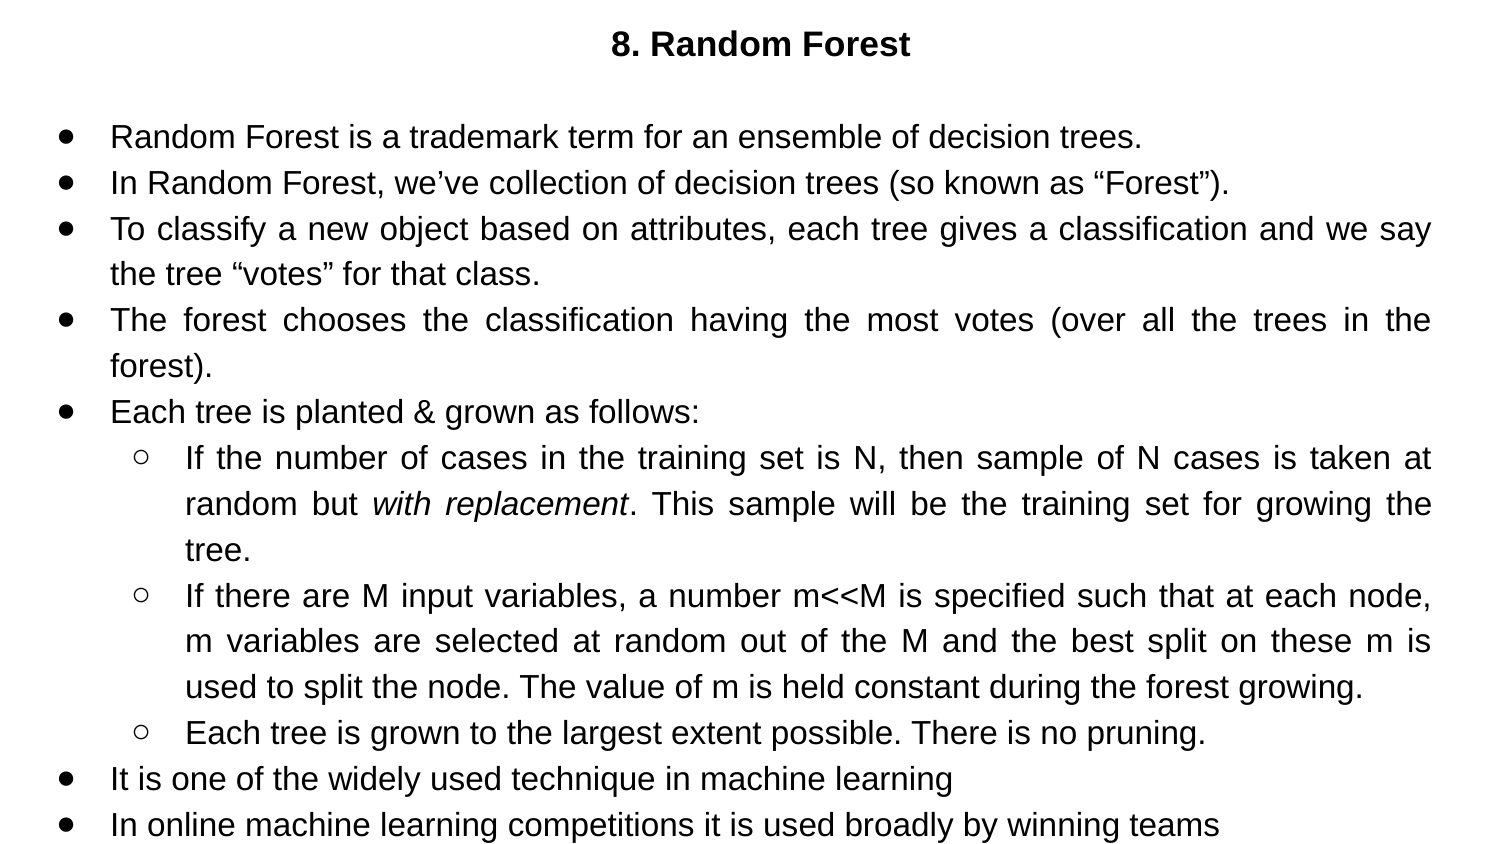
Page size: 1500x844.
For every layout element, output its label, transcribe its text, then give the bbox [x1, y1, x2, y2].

title 8. Random Forest [62, 0, 1460, 51]
list Random Forest is a trademark term for an ensemble of decision trees. In Random Forest, we’ve collection of decision trees (so known as “Forest”). To classify a new object based on attributes, each tree gives a classification and we say the tree “votes” for that class. The forest chooses the classification having the most votes (over all the trees in the forest). Each tree is planted & grown as follows: If the number of cases in the training set is N, then sample of N cases is taken at random but with replacement. This sample will be the training set for growing the tree. If there are M input variables, a number m<<M is specified such that at each node, m variables are selected at random out of the M and the best split on these m is used to split the node. The value of m is held constant during the forest growing. Each tree is grown to the largest extent possible. There is no pruning. It is one of the widely used technique in machine learning In online machine learning competitions it is used broadly by winning teams [20, 93, 1449, 829]
